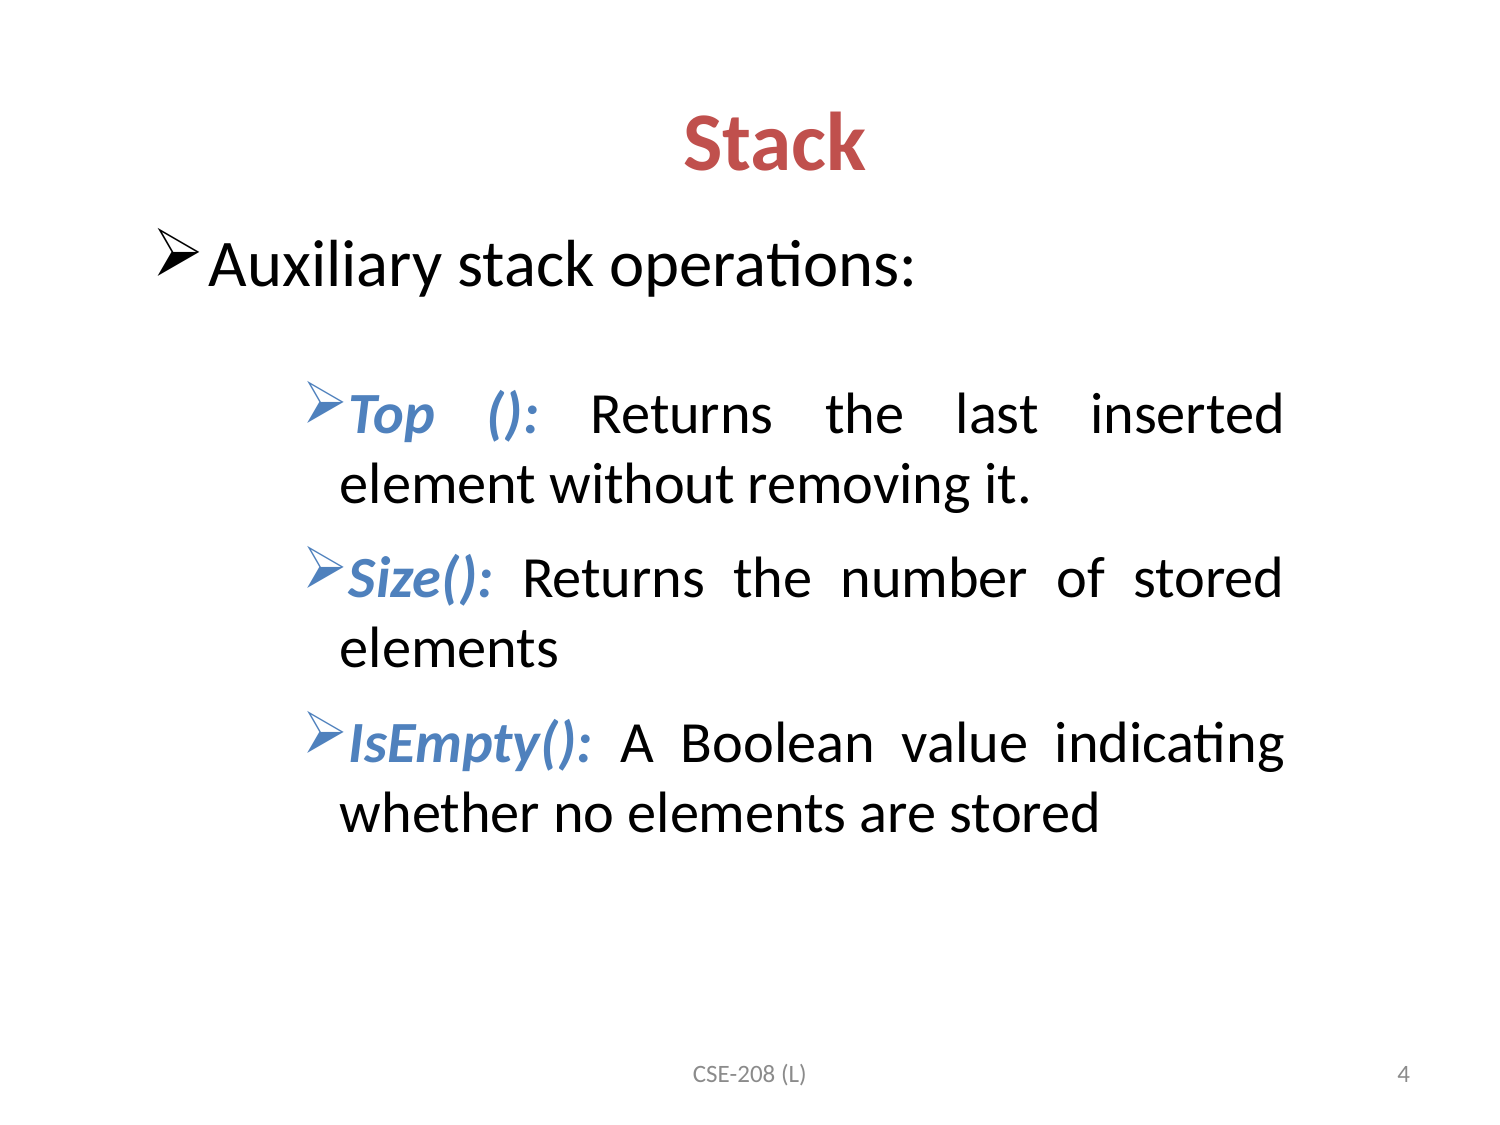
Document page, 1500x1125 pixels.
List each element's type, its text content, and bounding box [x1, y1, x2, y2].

footer CSE-208 (L) [512, 1042, 988, 1103]
slide_number 4 [1074, 1042, 1425, 1103]
title Stack [112, 75, 1438, 200]
list Auxiliary stack operations: Top (): Returns the last inserted element without removing it. Size(): Returns the number of stored elements IsEmpty(): A Boolean value indicating whether no elements are stored [137, 212, 1300, 1088]
